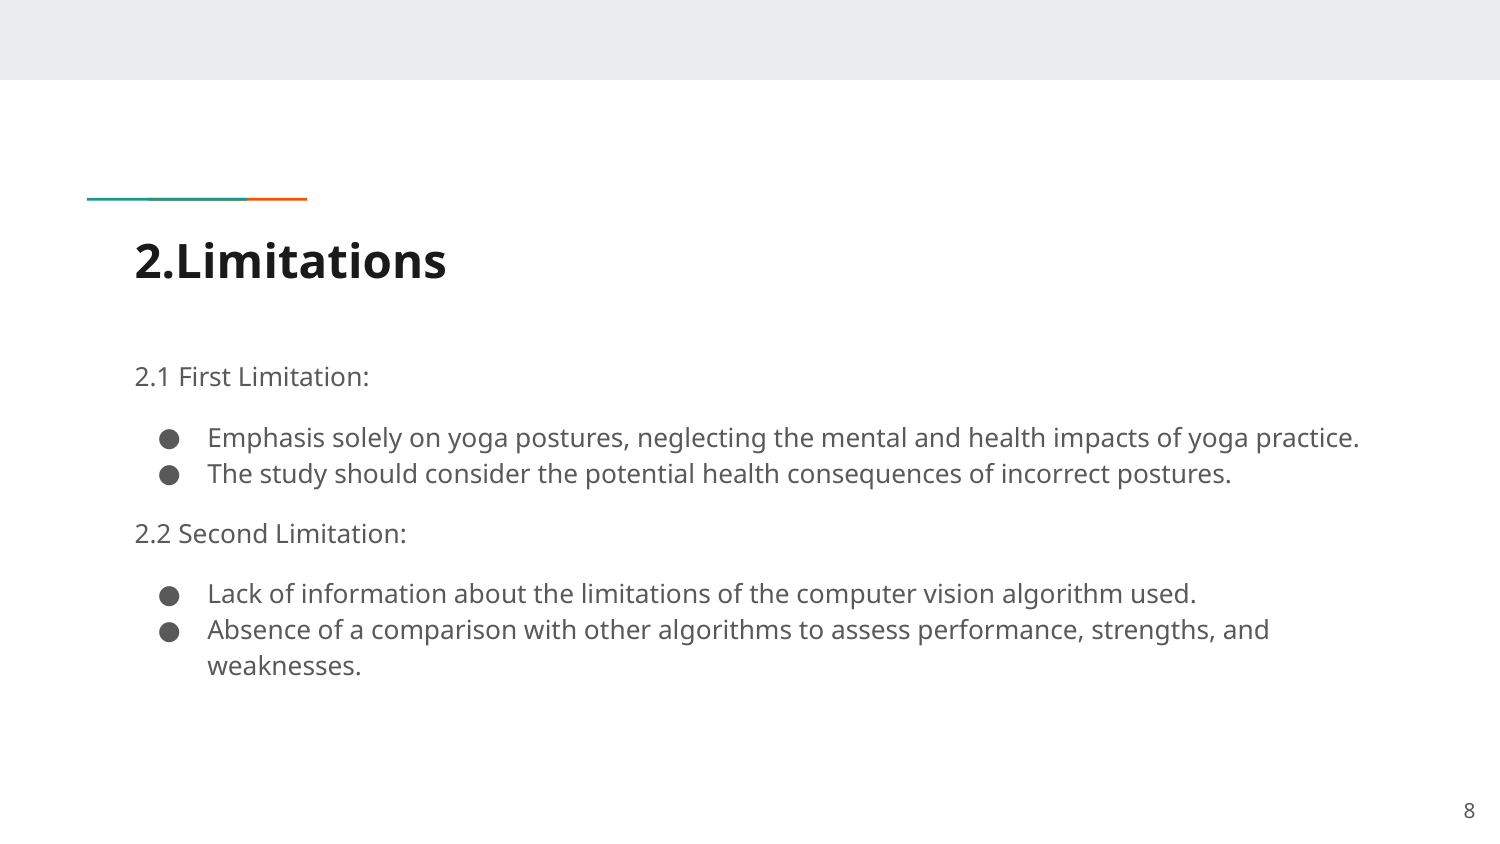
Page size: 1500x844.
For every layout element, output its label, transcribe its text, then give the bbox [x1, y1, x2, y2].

slide_number ‹#› [1400, 779, 1491, 844]
list 2.1 First Limitation: Emphasis solely on yoga postures, neglecting the mental and health impacts of yoga practice. The study should consider the potential health consequences of incorrect postures. 2.2 Second Limitation: Lack of information about the limitations of the computer vision algorithm used. Absence of a comparison with other algorithms to assess performance, strengths, and weaknesses. [119, 341, 1381, 712]
title 2.Limitations [119, 216, 1381, 305]
